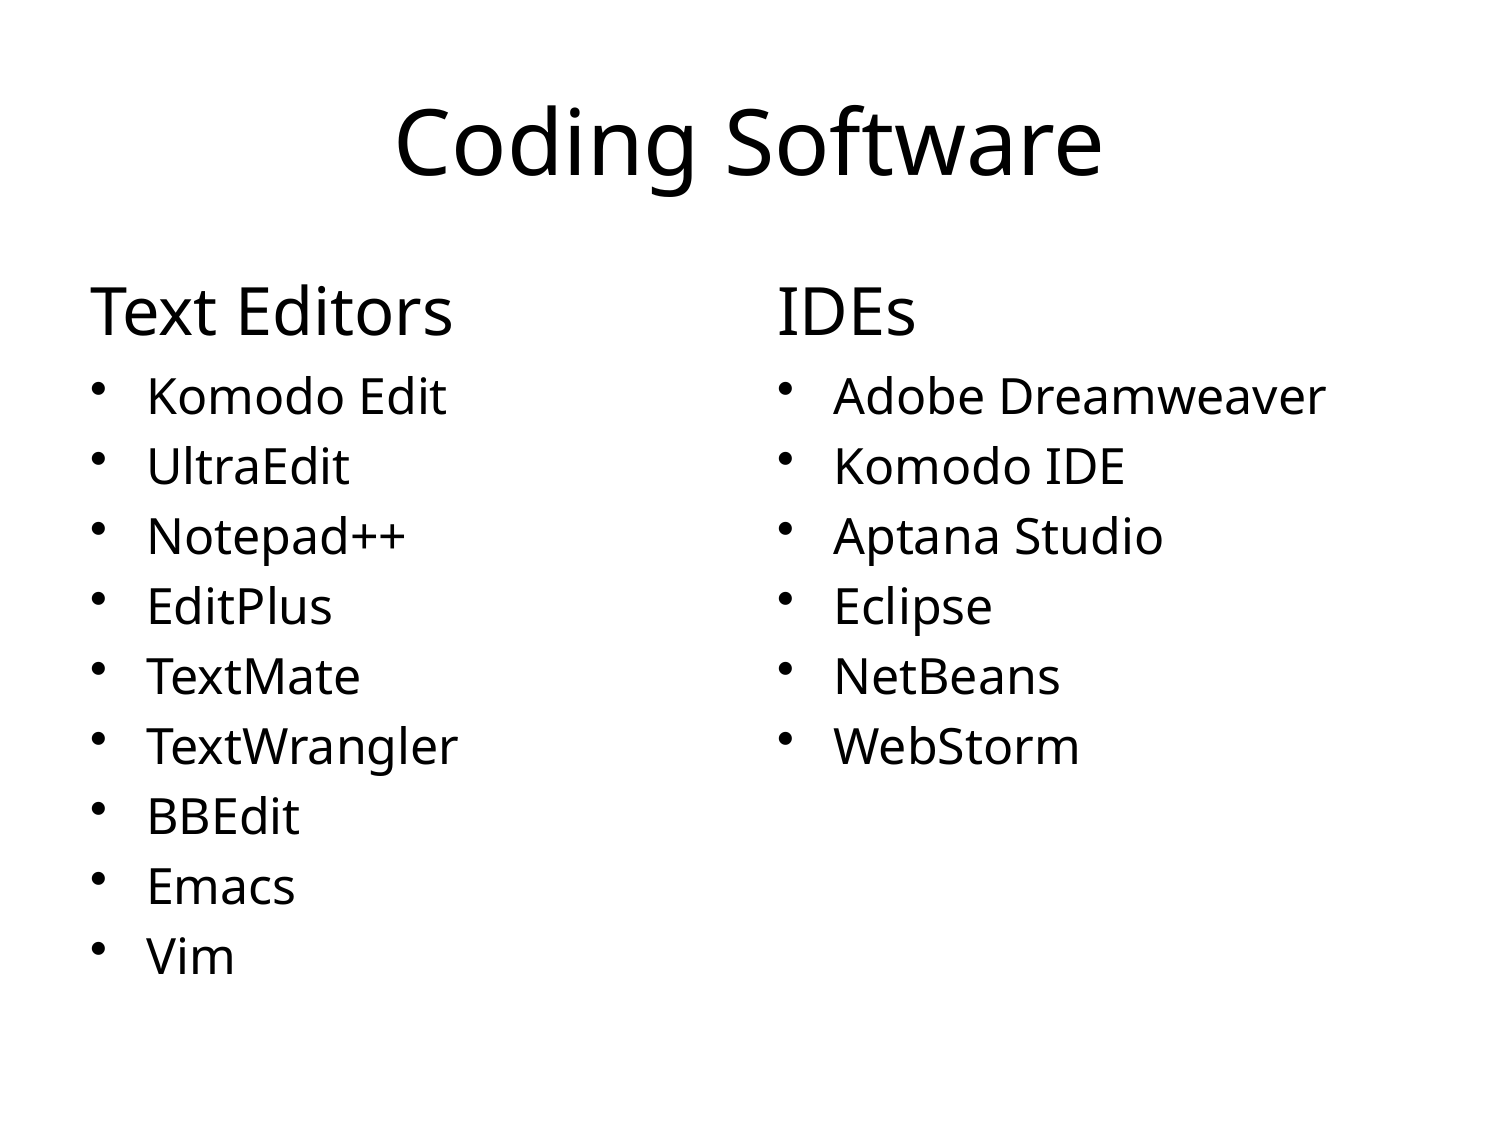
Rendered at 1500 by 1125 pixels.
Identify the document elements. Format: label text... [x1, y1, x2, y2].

list IDEs [761, 251, 1425, 356]
list Text Editors [75, 251, 738, 356]
title Coding Software [75, 45, 1425, 233]
list Komodo Edit UltraEdit Notepad++ EditPlus TextMate TextWrangler BBEdit Emacs Vim [75, 356, 738, 1005]
list Adobe Dreamweaver Komodo IDE Aptana Studio Eclipse NetBeans WebStorm [761, 356, 1425, 1005]
